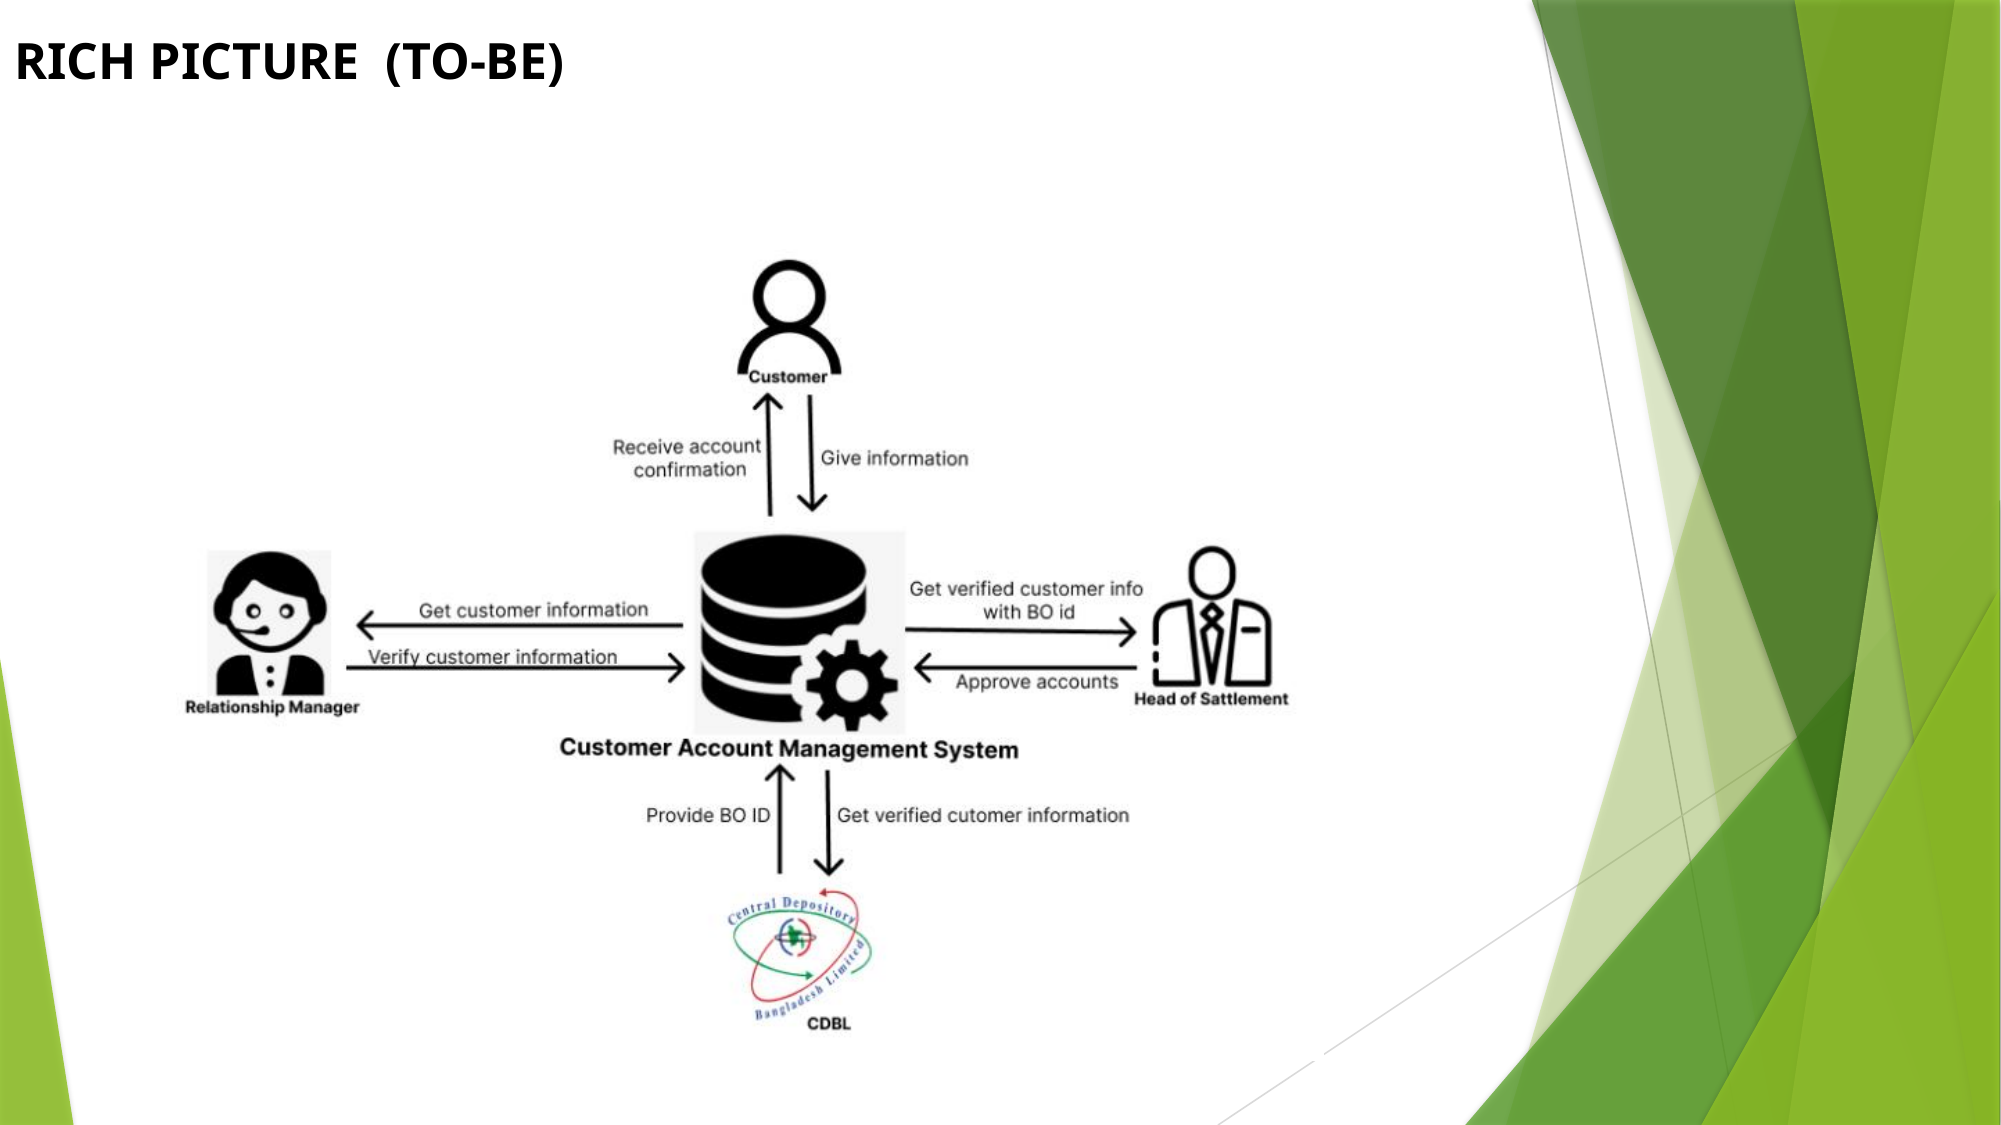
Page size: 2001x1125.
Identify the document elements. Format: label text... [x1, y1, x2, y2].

title RICH PICTURE (TO-BE) [12, 6, 750, 206]
picture [175, 249, 1324, 1061]
